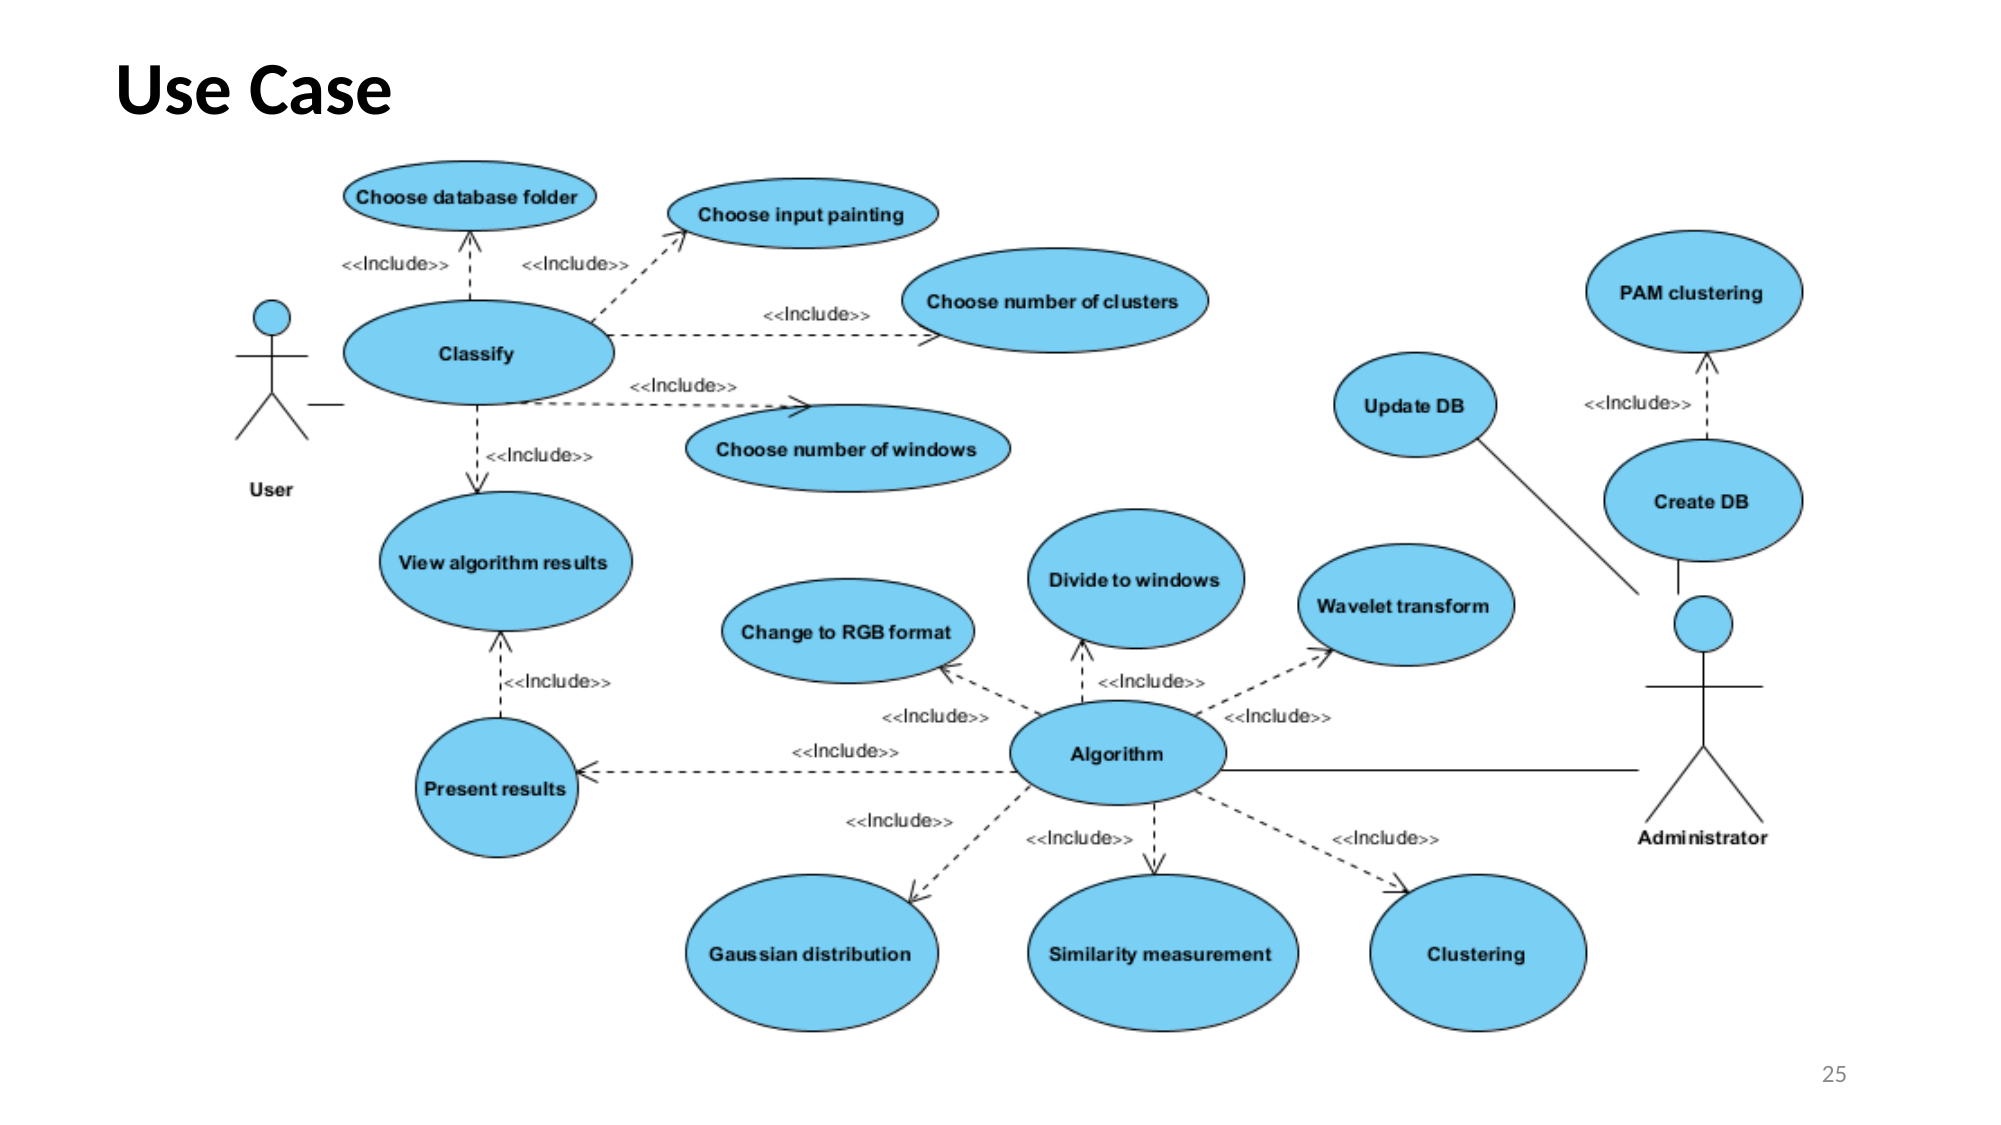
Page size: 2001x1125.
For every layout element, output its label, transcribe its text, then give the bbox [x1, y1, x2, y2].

picture [203, 152, 1811, 1043]
slide_number 25 [1412, 1042, 1863, 1103]
title Use Case [100, 0, 565, 180]
